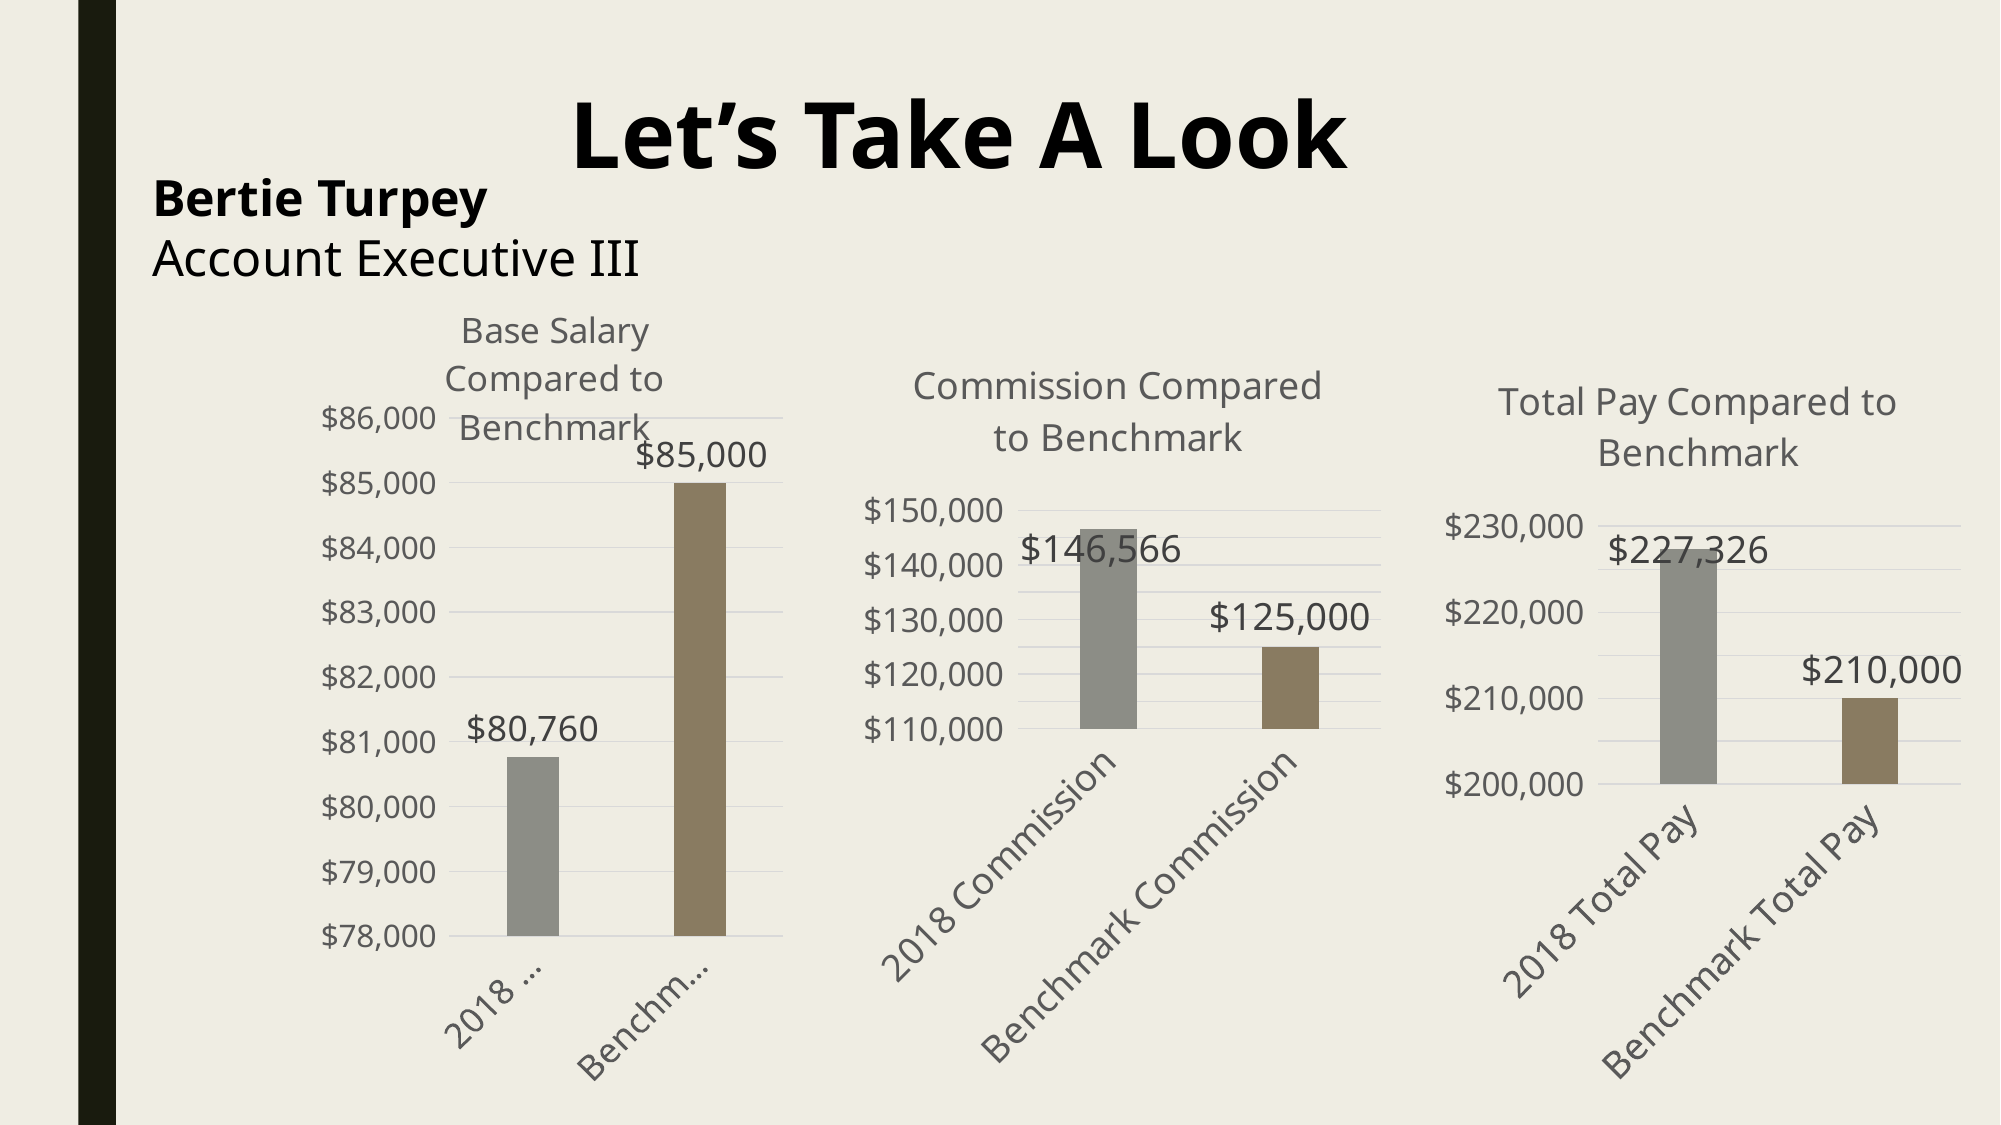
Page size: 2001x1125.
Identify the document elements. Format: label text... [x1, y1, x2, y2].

text_box Let’s Take A Look [193, 69, 1727, 194]
chart [313, 295, 812, 1091]
text_box Bertie Turpey Account Executive III [137, 159, 1189, 294]
chart [1425, 340, 1973, 1105]
chart [844, 324, 1392, 1090]
